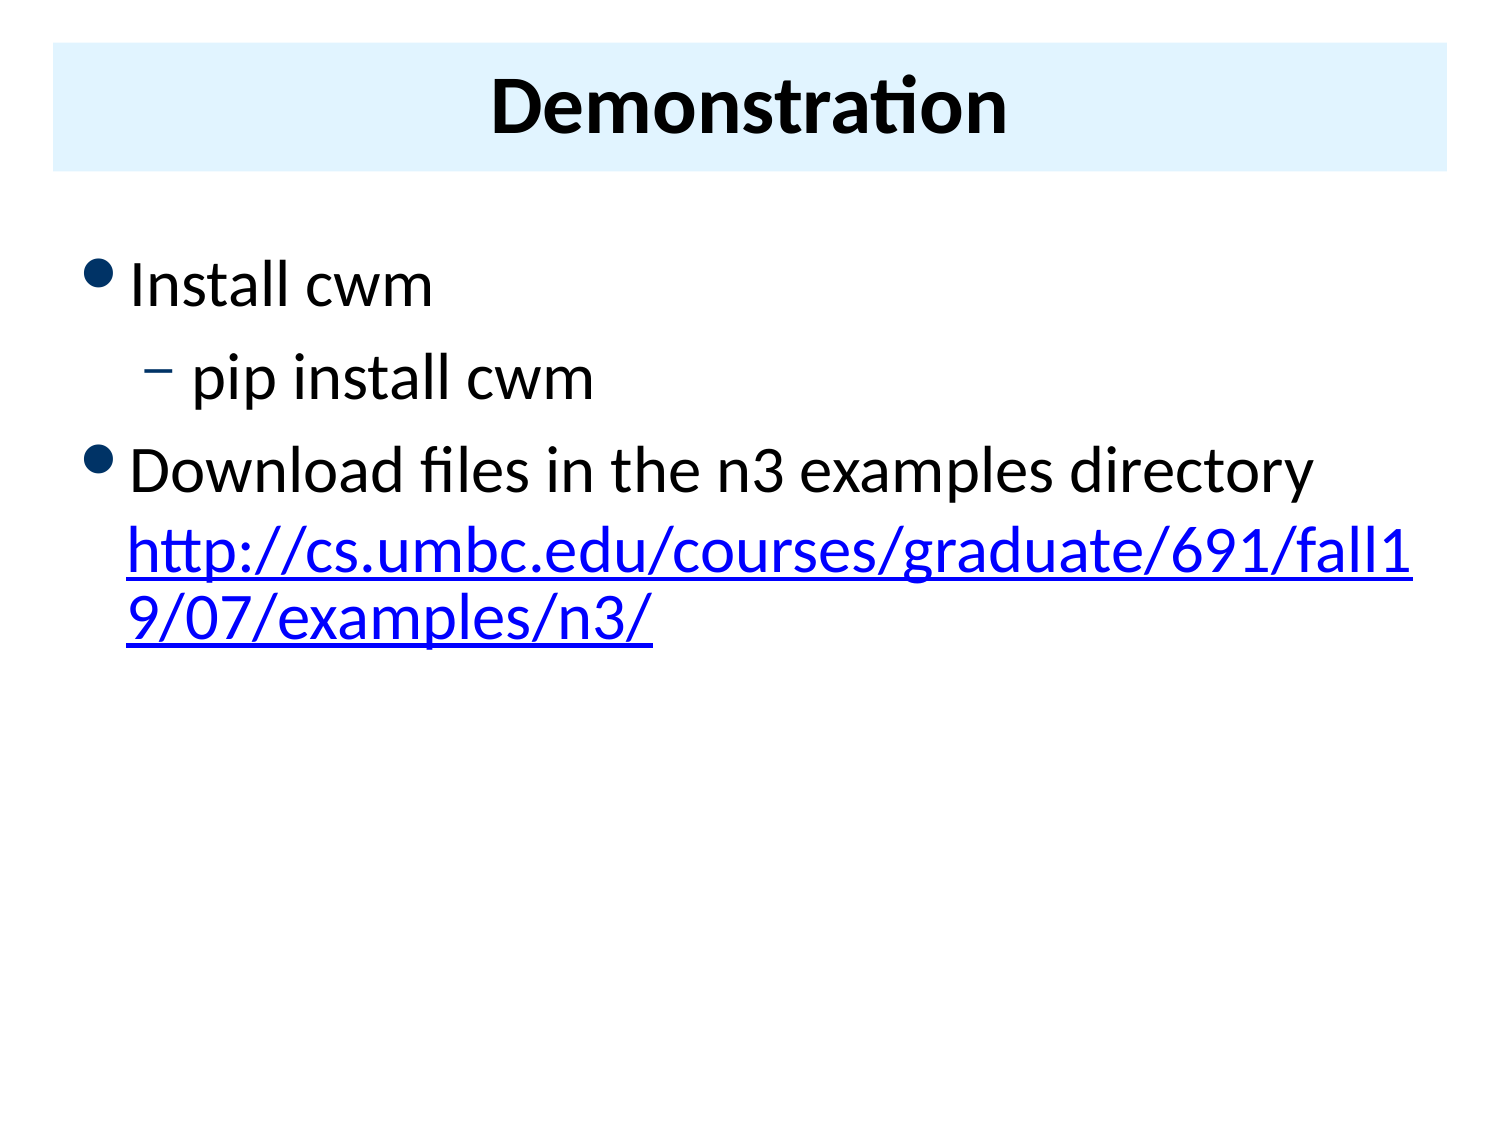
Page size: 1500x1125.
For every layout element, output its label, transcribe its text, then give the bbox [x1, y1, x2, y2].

list Install cwm pip install cwm Download files in the n3 examples directory http://cs.umbc.edu/courses/graduate/691/fall19/07/examples/n3/ [64, 231, 1436, 1047]
title Demonstration [53, 42, 1447, 172]
